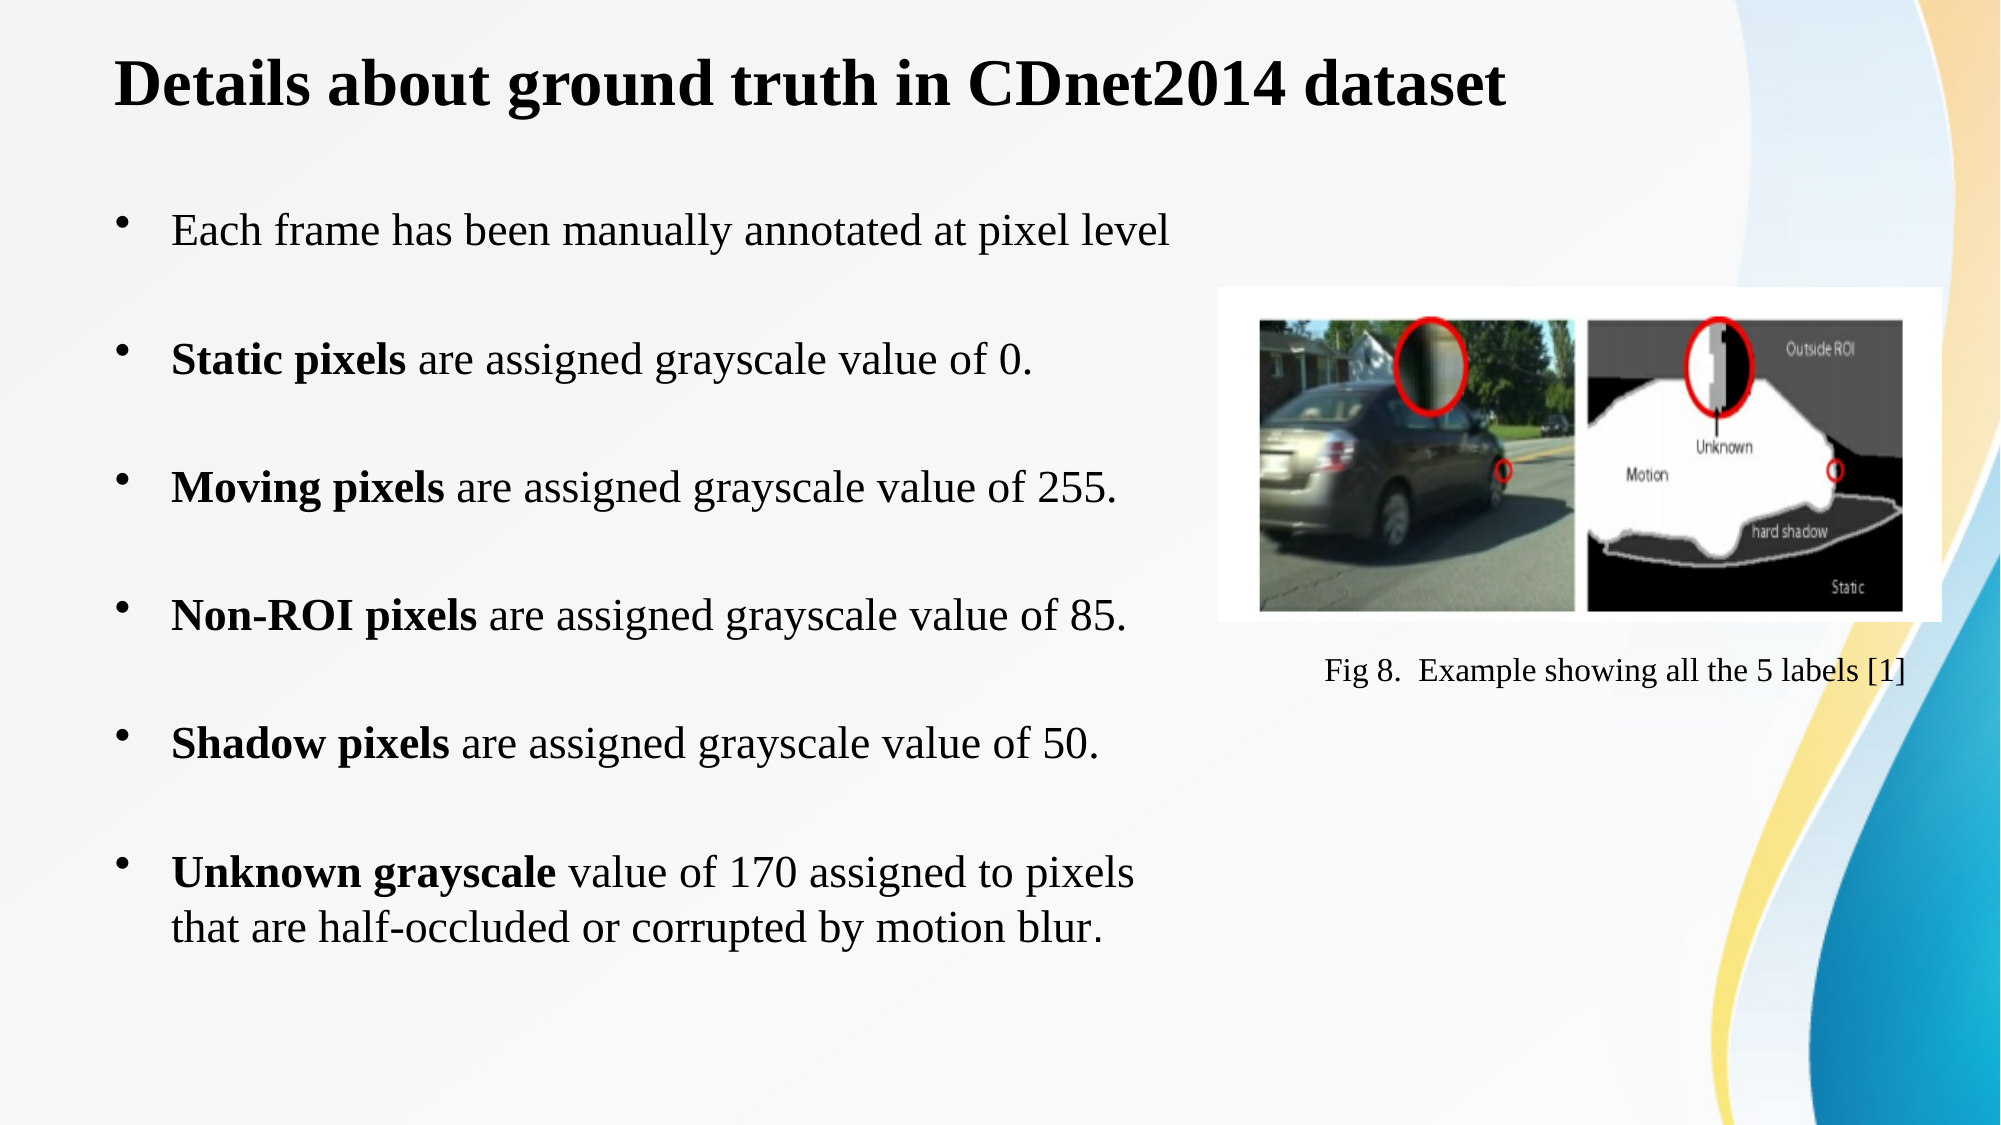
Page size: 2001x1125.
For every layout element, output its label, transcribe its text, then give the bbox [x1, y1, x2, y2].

list Each frame has been manually annotated at pixel level Static pixels are assigned grayscale value of 0. Moving pixels are assigned grayscale value of 255. Non-ROI pixels are assigned grayscale value of 85. Shadow pixels are assigned grayscale value of 50. Unknown grayscale value of 170 assigned to pixels that are half-occluded or corrupted by motion blur. [99, 192, 1225, 1006]
text_box Fig 8. Example showing all the 5 labels [1] [1257, 641, 1942, 736]
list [1218, 287, 1941, 622]
title Details about ground truth in CDnet2014 dataset [99, 30, 1901, 127]
picture [0, 0, 2001, 1125]
